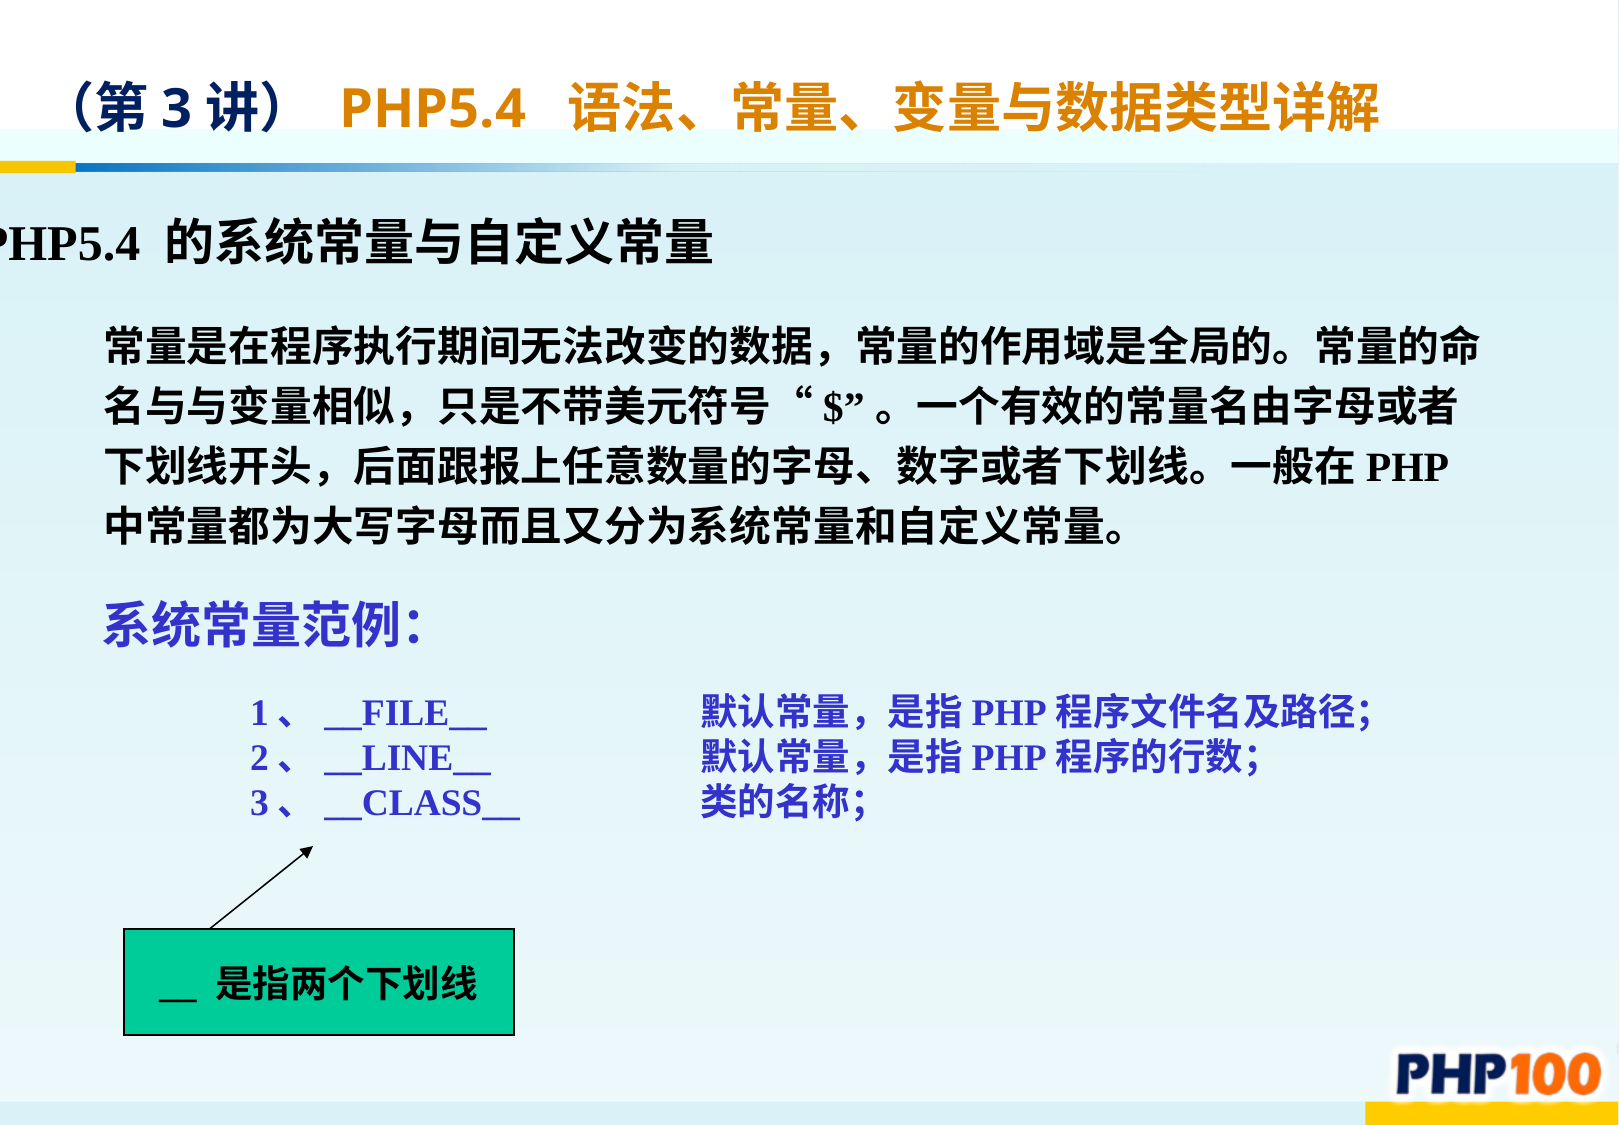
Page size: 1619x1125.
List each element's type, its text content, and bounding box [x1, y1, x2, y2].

text_box 系统常量范例： [86, 586, 467, 661]
text_box [210, 846, 313, 928]
picture [1385, 1042, 1619, 1107]
picture [76, 162, 1304, 173]
text_box [124, 928, 514, 1036]
text_box __ 是指两个下划线 [144, 952, 493, 1012]
text_box （第3讲） PHP5.4 语法、常量、变量与数据类型详解 [25, 66, 1397, 146]
text_box PHP5.4 的系统常量与自定义常量 [0, 172, 880, 278]
text_box 1、__FILE__ 默认常量，是指PHP程序文件名及路径； 2、__LINE__ 默认常量，是指PHP程序的行数； 3、__CLASS__ 类的名称； [235, 680, 1409, 831]
text_box 常量是在程序执行期间无法改变的数据，常量的作用域是全局的。常量的命名与与变量相似，只是不带美元符号“$”。一个有效的常量名由字母或者下划线开头，后面跟报上任意数量的字母、数字或者下划线。一般在PHP中常量都为大写字母而且又分为系统常量和自定义常量。 [88, 302, 1510, 558]
